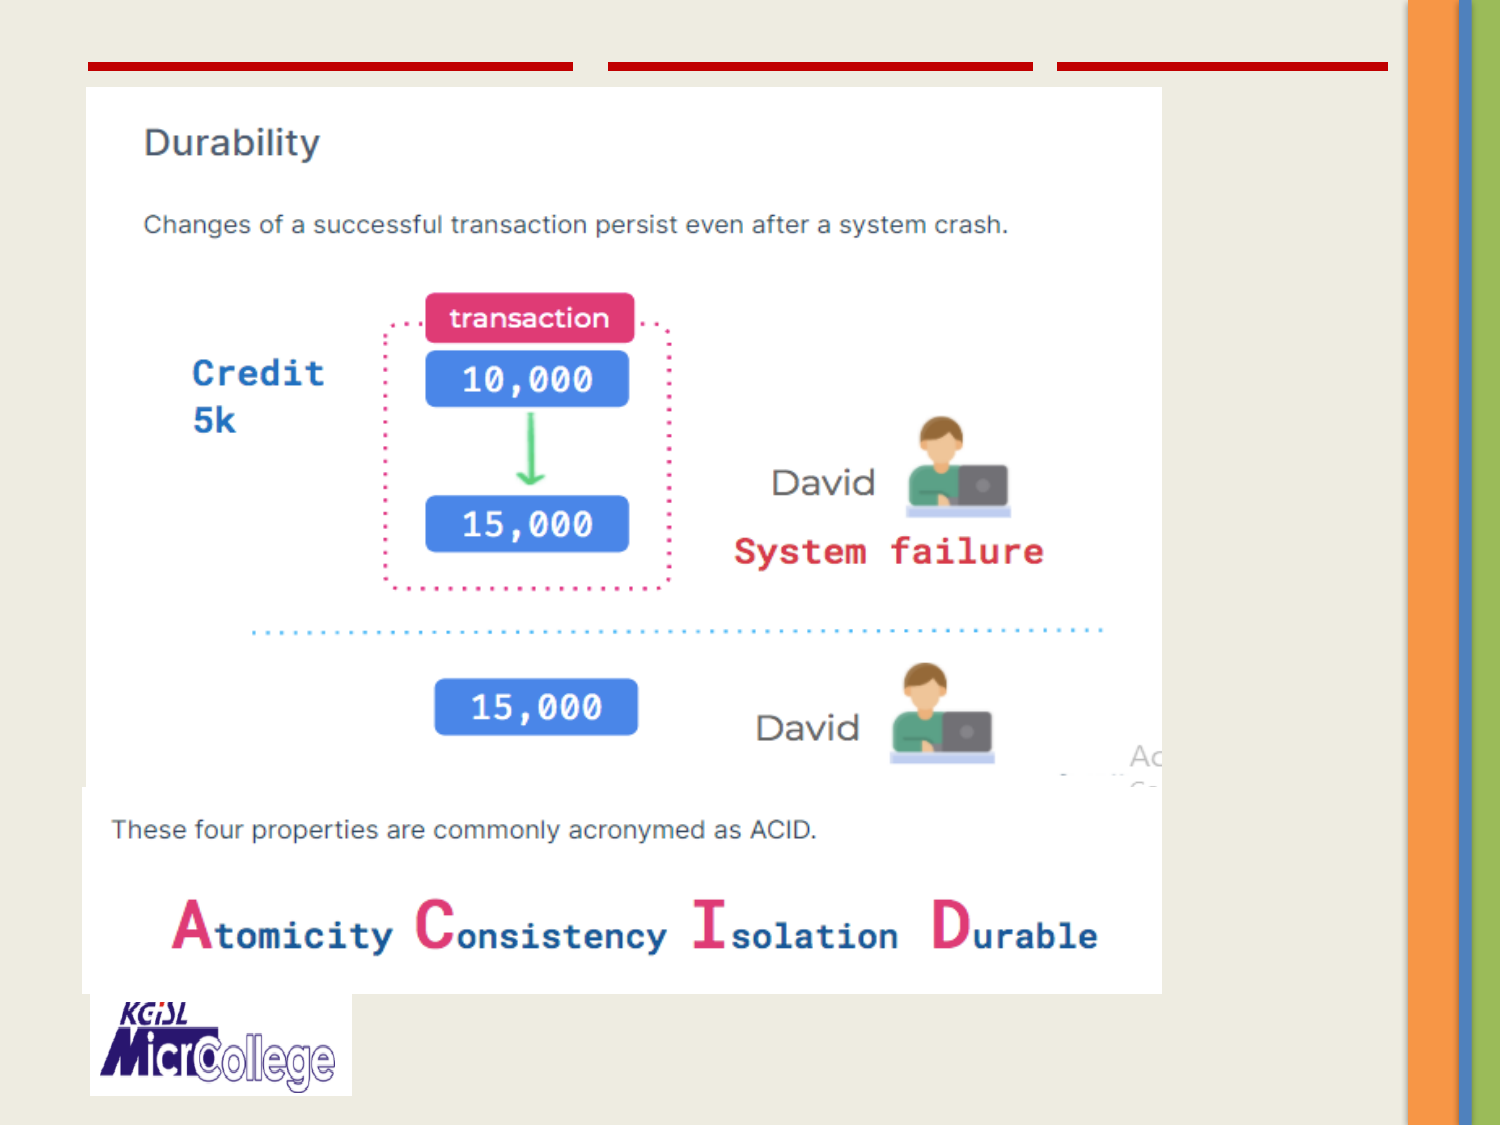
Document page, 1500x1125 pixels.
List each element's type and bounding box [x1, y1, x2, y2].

picture [81, 87, 1163, 1097]
